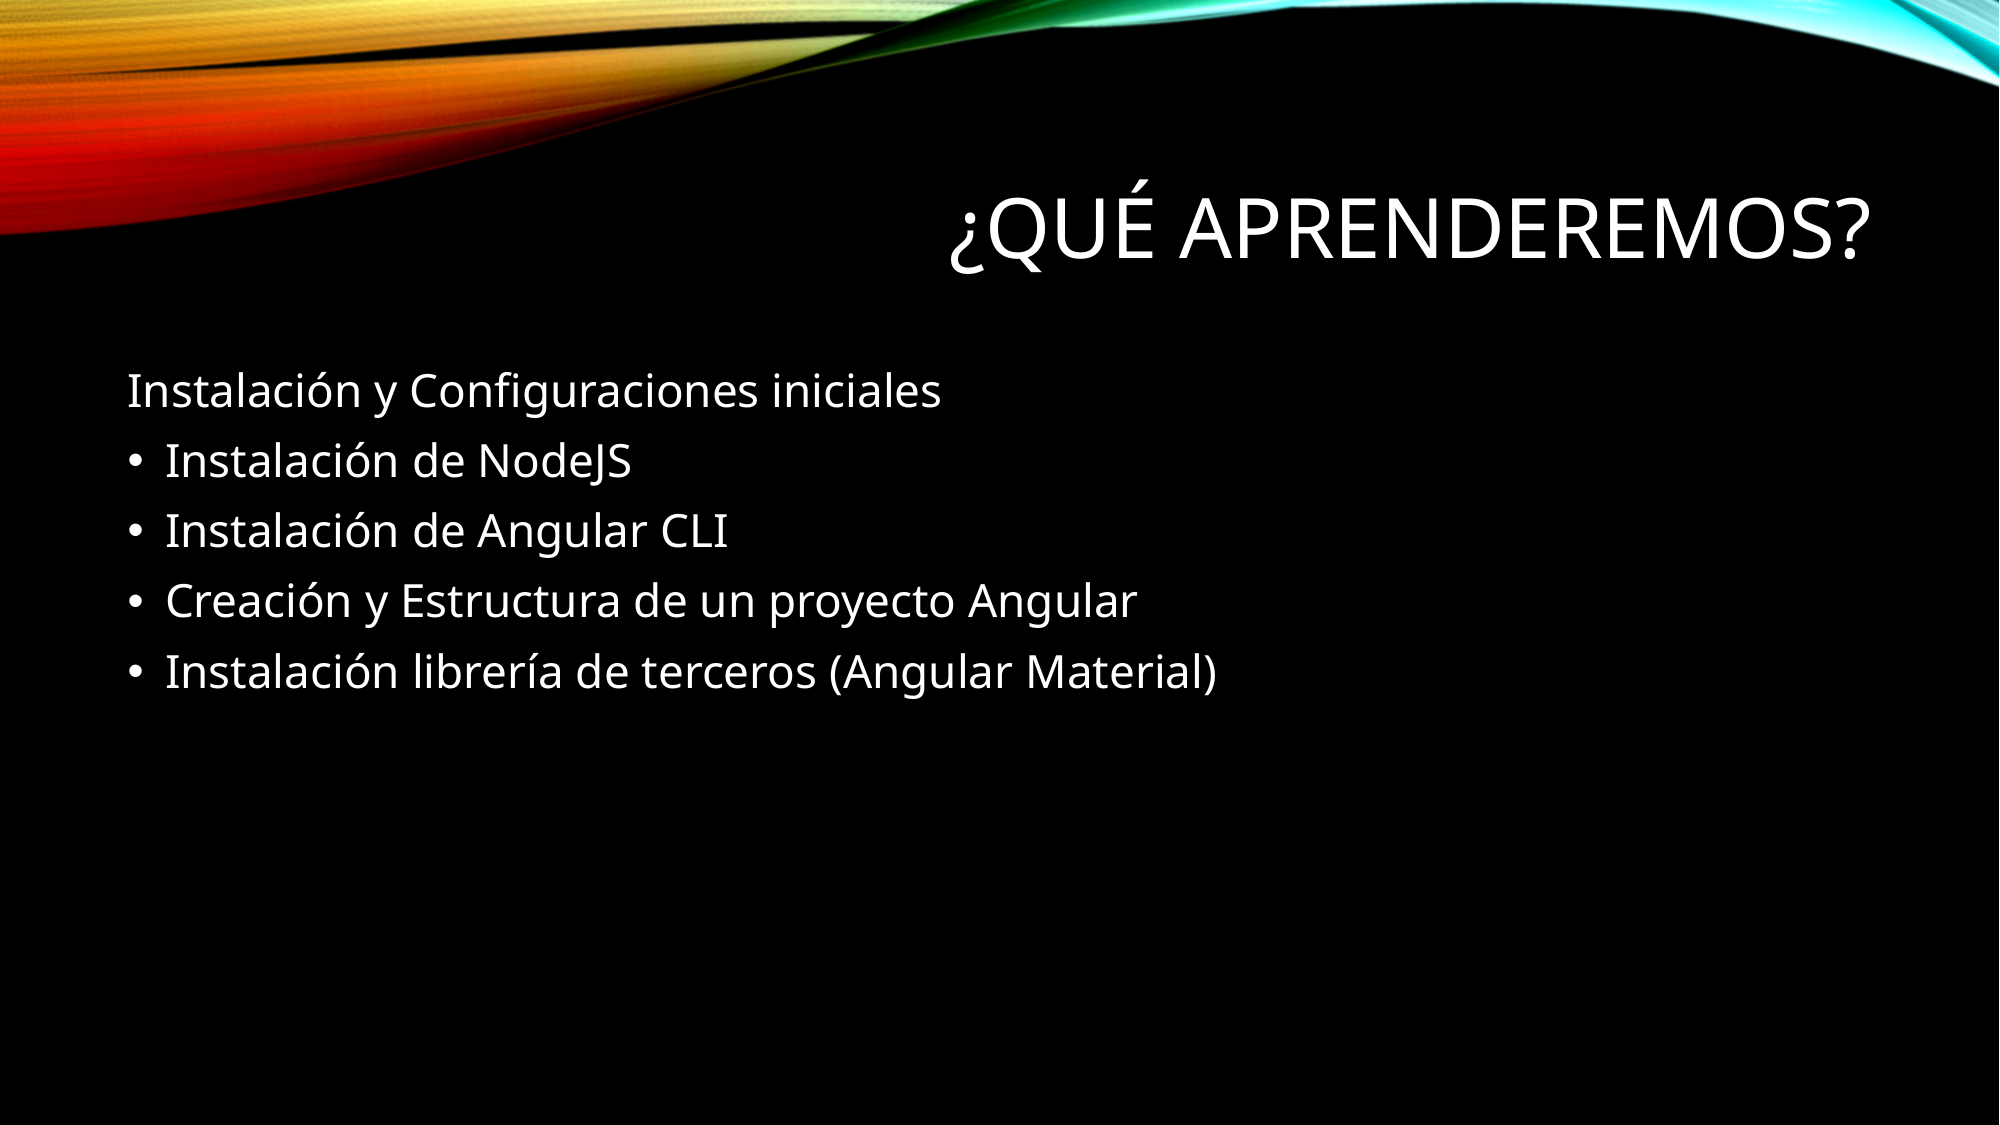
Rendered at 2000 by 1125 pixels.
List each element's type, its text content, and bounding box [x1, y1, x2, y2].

title ¿Qué aprenderemos? [474, 125, 1887, 338]
list Instalación y Configuraciones iniciales Instalación de NodeJS Instalación de Angular CLI Creación y Estructura de un proyecto Angular Instalación librería de terceros (Angular Material) [112, 360, 1887, 1021]
picture [0, 0, 2000, 237]
